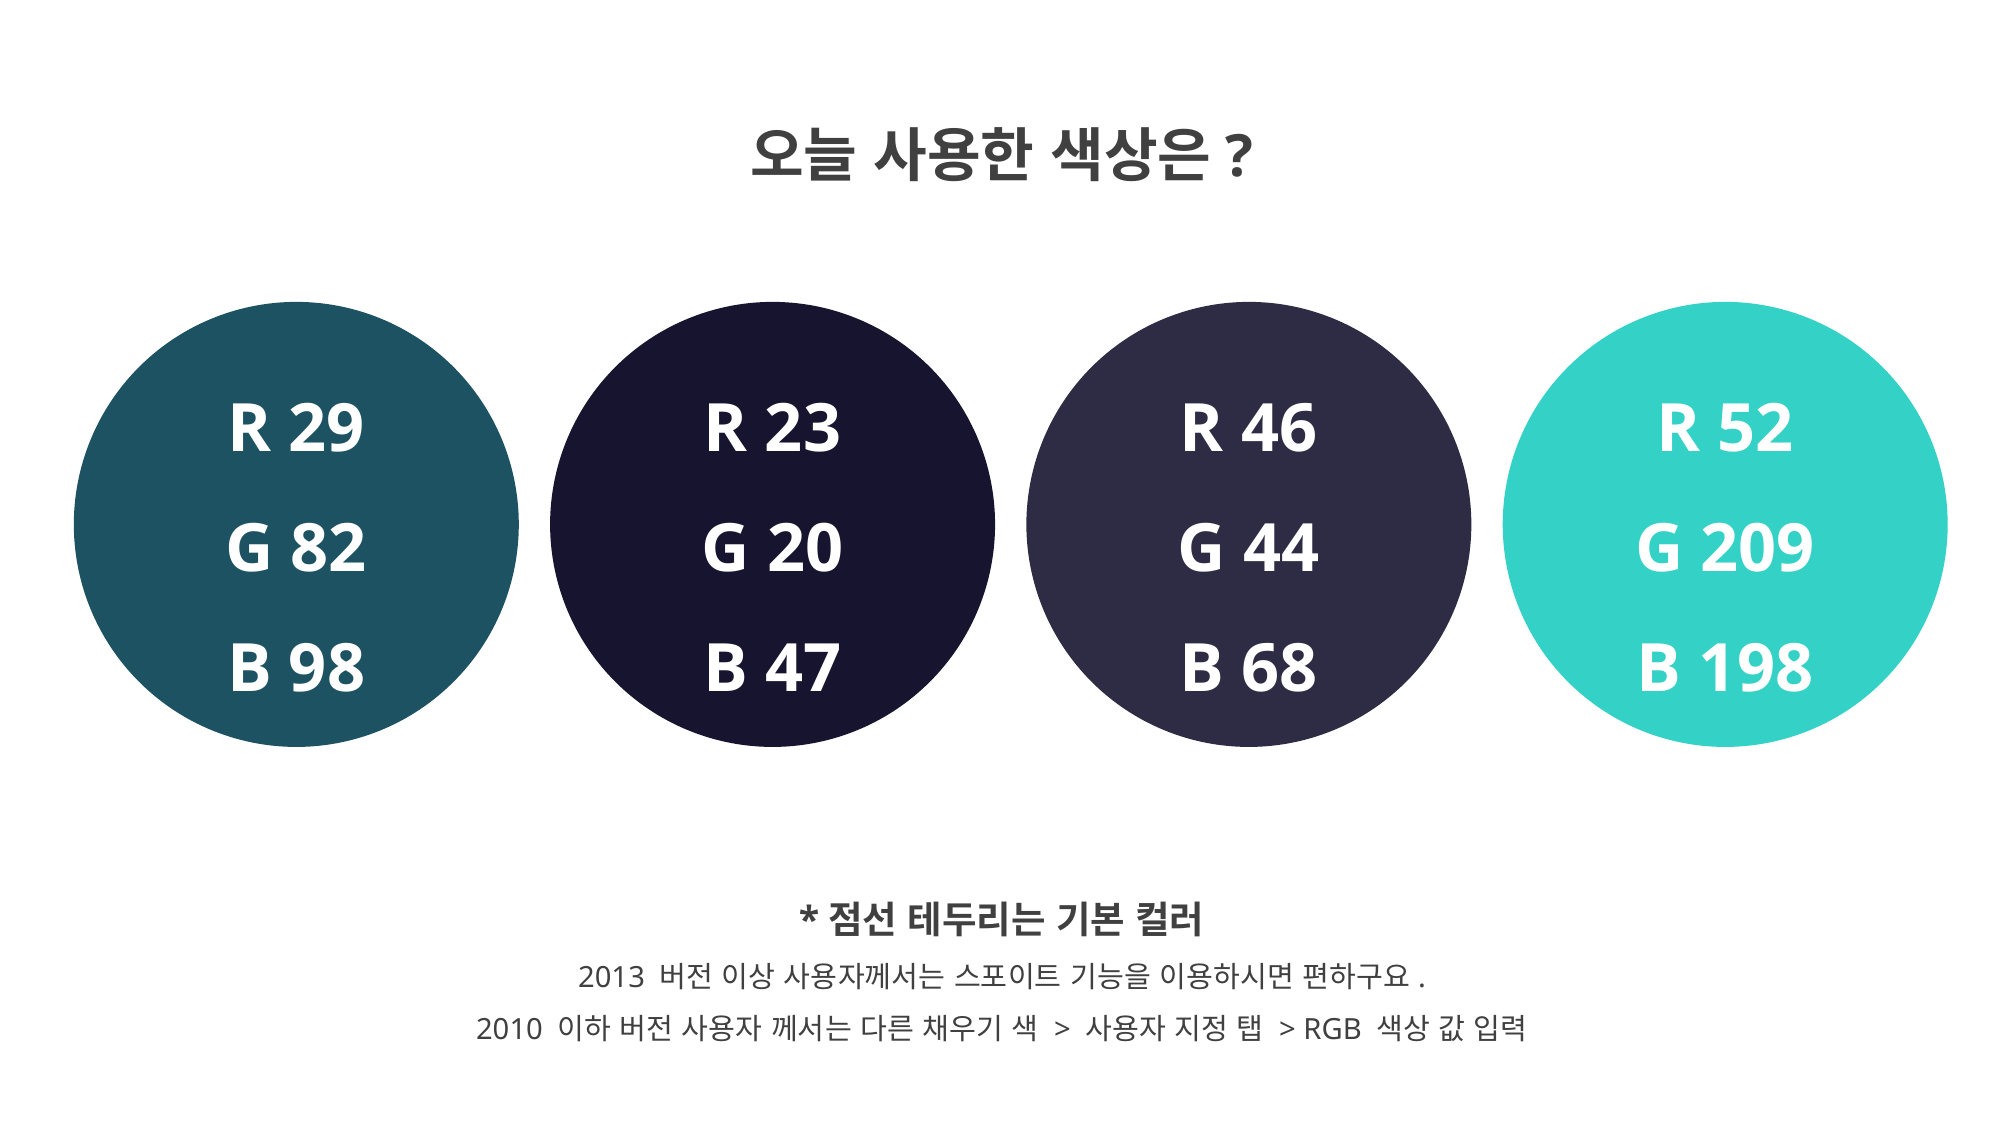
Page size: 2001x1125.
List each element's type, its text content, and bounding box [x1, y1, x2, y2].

text_box 오늘 사용한 색상은? [654, 75, 1350, 196]
text_box R 29 G 82 B 98 [72, 300, 520, 748]
text_box R 46 G 44 B 68 [1025, 300, 1473, 748]
text_box R 23 G 20 B 47 [549, 300, 997, 748]
text_box R 52 G 209 B 198 [1501, 300, 1949, 748]
text_box *점선 테두리는 기본 컬러 2013 버전 이상 사용자께서는 스포이트 기능을 이용하시면 편하구요. 2010 이하 버전 사용자 께서는 다른 채우기 색 > 사용자 지정 탭 > RGB 색상 값 입력 [402, 865, 1601, 1053]
